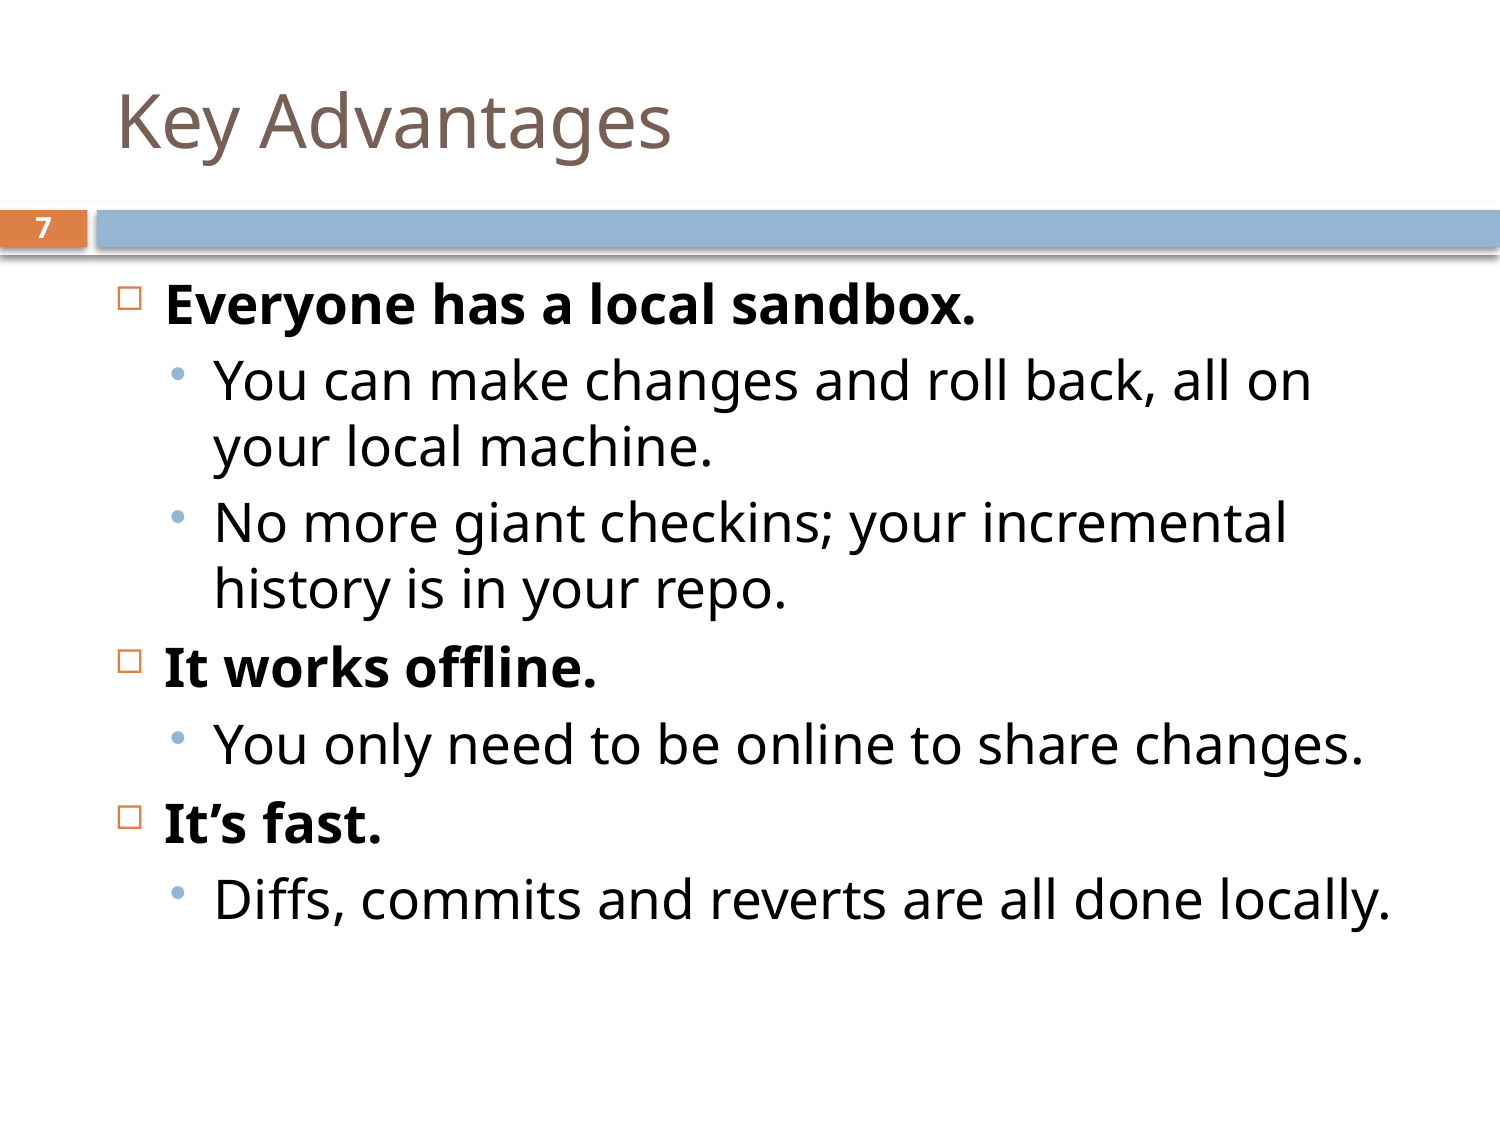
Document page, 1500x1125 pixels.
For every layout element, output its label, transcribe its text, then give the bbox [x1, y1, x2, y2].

title Key Advantages [100, 37, 1438, 200]
slide_number 7 [0, 208, 88, 249]
list Everyone has a local sandbox. You can make changes and roll back, all on your local machine. No more giant checkins; your incremental history is in your repo. It works offline. You only need to be online to share changes. It’s fast. Diffs, commits and reverts are all done locally. [100, 262, 1438, 1035]
